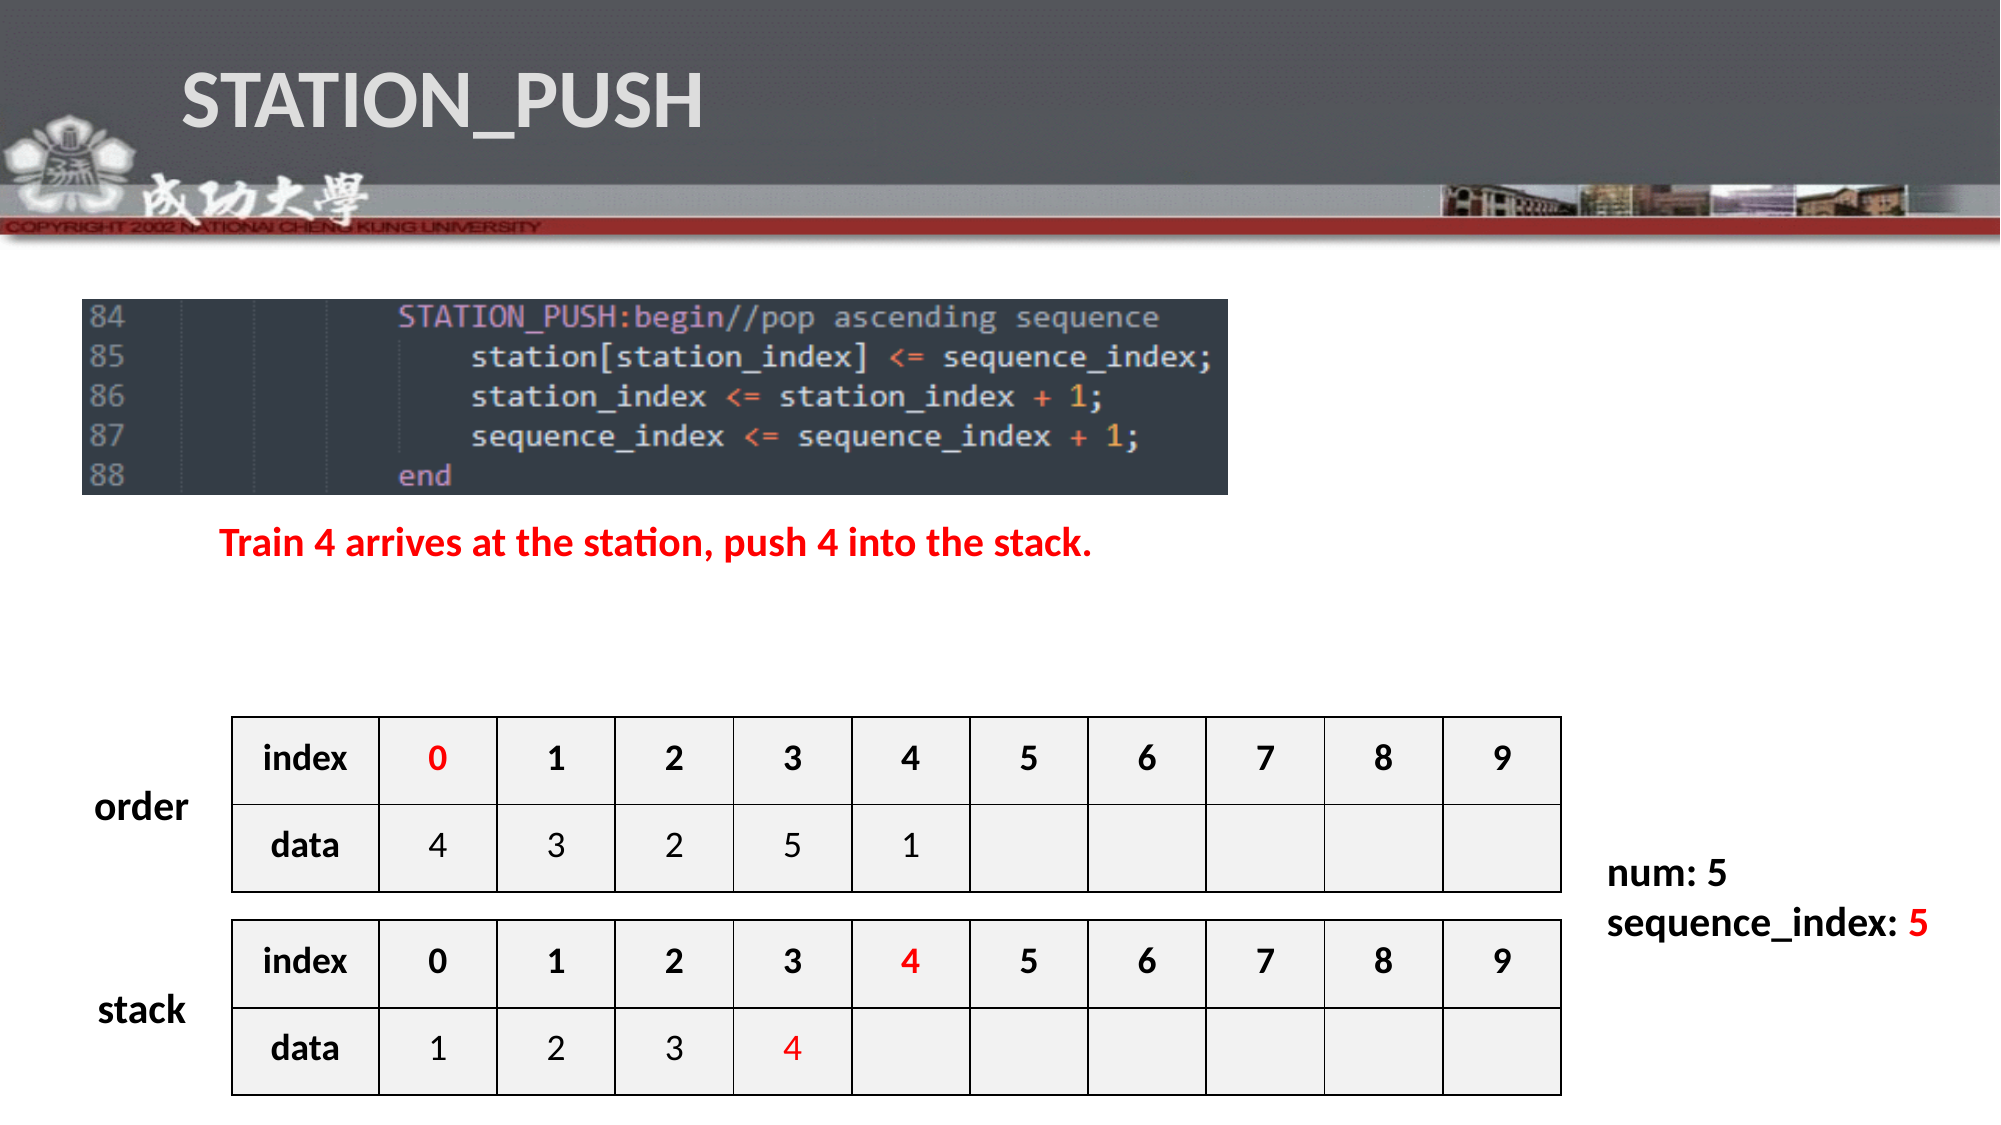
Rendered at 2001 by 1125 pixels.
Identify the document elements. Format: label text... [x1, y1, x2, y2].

table_cell [971, 1009, 1087, 1094]
picture [81, 298, 1229, 495]
table_header index [233, 921, 378, 1007]
table_header 9 [1444, 718, 1560, 804]
table_header 7 [1207, 718, 1324, 804]
text_box num: 5 sequence_index: 5 [1592, 837, 1945, 953]
table_header 5 [971, 718, 1087, 804]
table_header 2 [616, 921, 733, 1007]
table_header 0 [380, 921, 496, 1007]
table_header 4 [853, 718, 969, 804]
text_box order [79, 771, 205, 837]
table_header 1 [498, 718, 614, 804]
table_cell 1 [853, 805, 969, 891]
table_cell [1207, 1009, 1324, 1094]
table_cell 4 [380, 805, 496, 891]
text_box stack [82, 974, 201, 1040]
table_header 8 [1325, 921, 1442, 1007]
table_header 6 [1089, 718, 1205, 804]
text_box Train 4 arrives at the station, push 4 into the stack. [204, 507, 1109, 573]
table_cell [1444, 805, 1560, 891]
table_header 3 [734, 718, 851, 804]
table_cell [1444, 1009, 1560, 1094]
table_cell data [233, 805, 378, 891]
table_header 3 [734, 921, 851, 1007]
picture [0, 0, 2000, 250]
table_cell 3 [498, 805, 614, 891]
table_header 7 [1207, 921, 1324, 1007]
table_cell [1325, 1009, 1442, 1094]
table_cell [853, 1009, 969, 1094]
table_cell 3 [616, 1009, 733, 1094]
table_cell [1089, 1009, 1205, 1094]
table_header 4 [853, 921, 969, 1007]
table_header 5 [971, 921, 1087, 1007]
table_cell 4 [734, 1009, 851, 1094]
table_header 6 [1089, 921, 1205, 1007]
table_cell 2 [498, 1009, 614, 1094]
table_cell 2 [616, 805, 733, 891]
table_cell [1089, 805, 1205, 891]
title STATION_PUSH [166, 0, 1967, 188]
table_cell [971, 805, 1087, 891]
table_header 9 [1444, 921, 1560, 1007]
table_cell [1207, 805, 1324, 891]
table_header 8 [1325, 718, 1442, 804]
table_header index [233, 718, 378, 804]
table_header 2 [616, 718, 733, 804]
table_header 1 [498, 921, 614, 1007]
table_cell 1 [380, 1009, 496, 1094]
table_cell 5 [734, 805, 851, 891]
table_cell [1325, 805, 1442, 891]
table_cell data [233, 1009, 378, 1094]
table_header 0 [380, 718, 496, 804]
